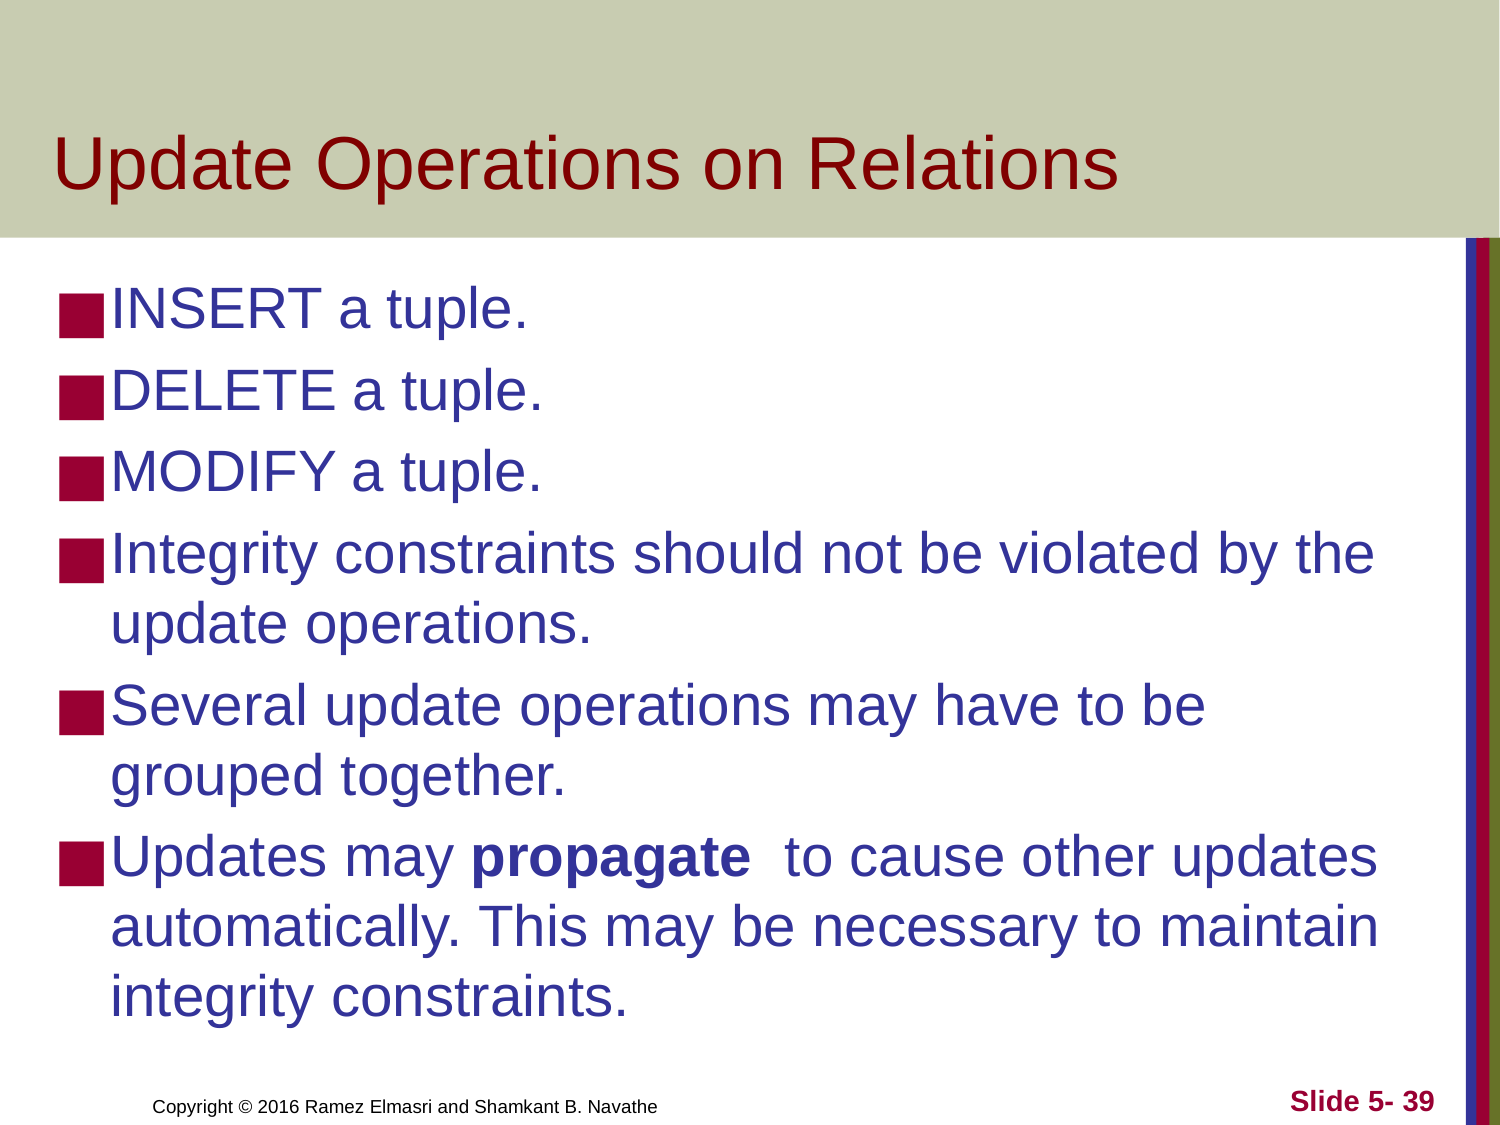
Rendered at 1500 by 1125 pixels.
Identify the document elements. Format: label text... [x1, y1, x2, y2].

title Update Operations on Relations [37, 49, 1317, 213]
list INSERT a tuple. DELETE a tuple. MODIFY a tuple. Integrity constraints should not be violated by the update operations. Several update operations may have to be grouped together. Updates may propagate to cause other updates automatically. This may be necessary to maintain integrity constraints. [39, 262, 1400, 1013]
text_box Slide 5- ‹#› [1137, 1049, 1450, 1125]
